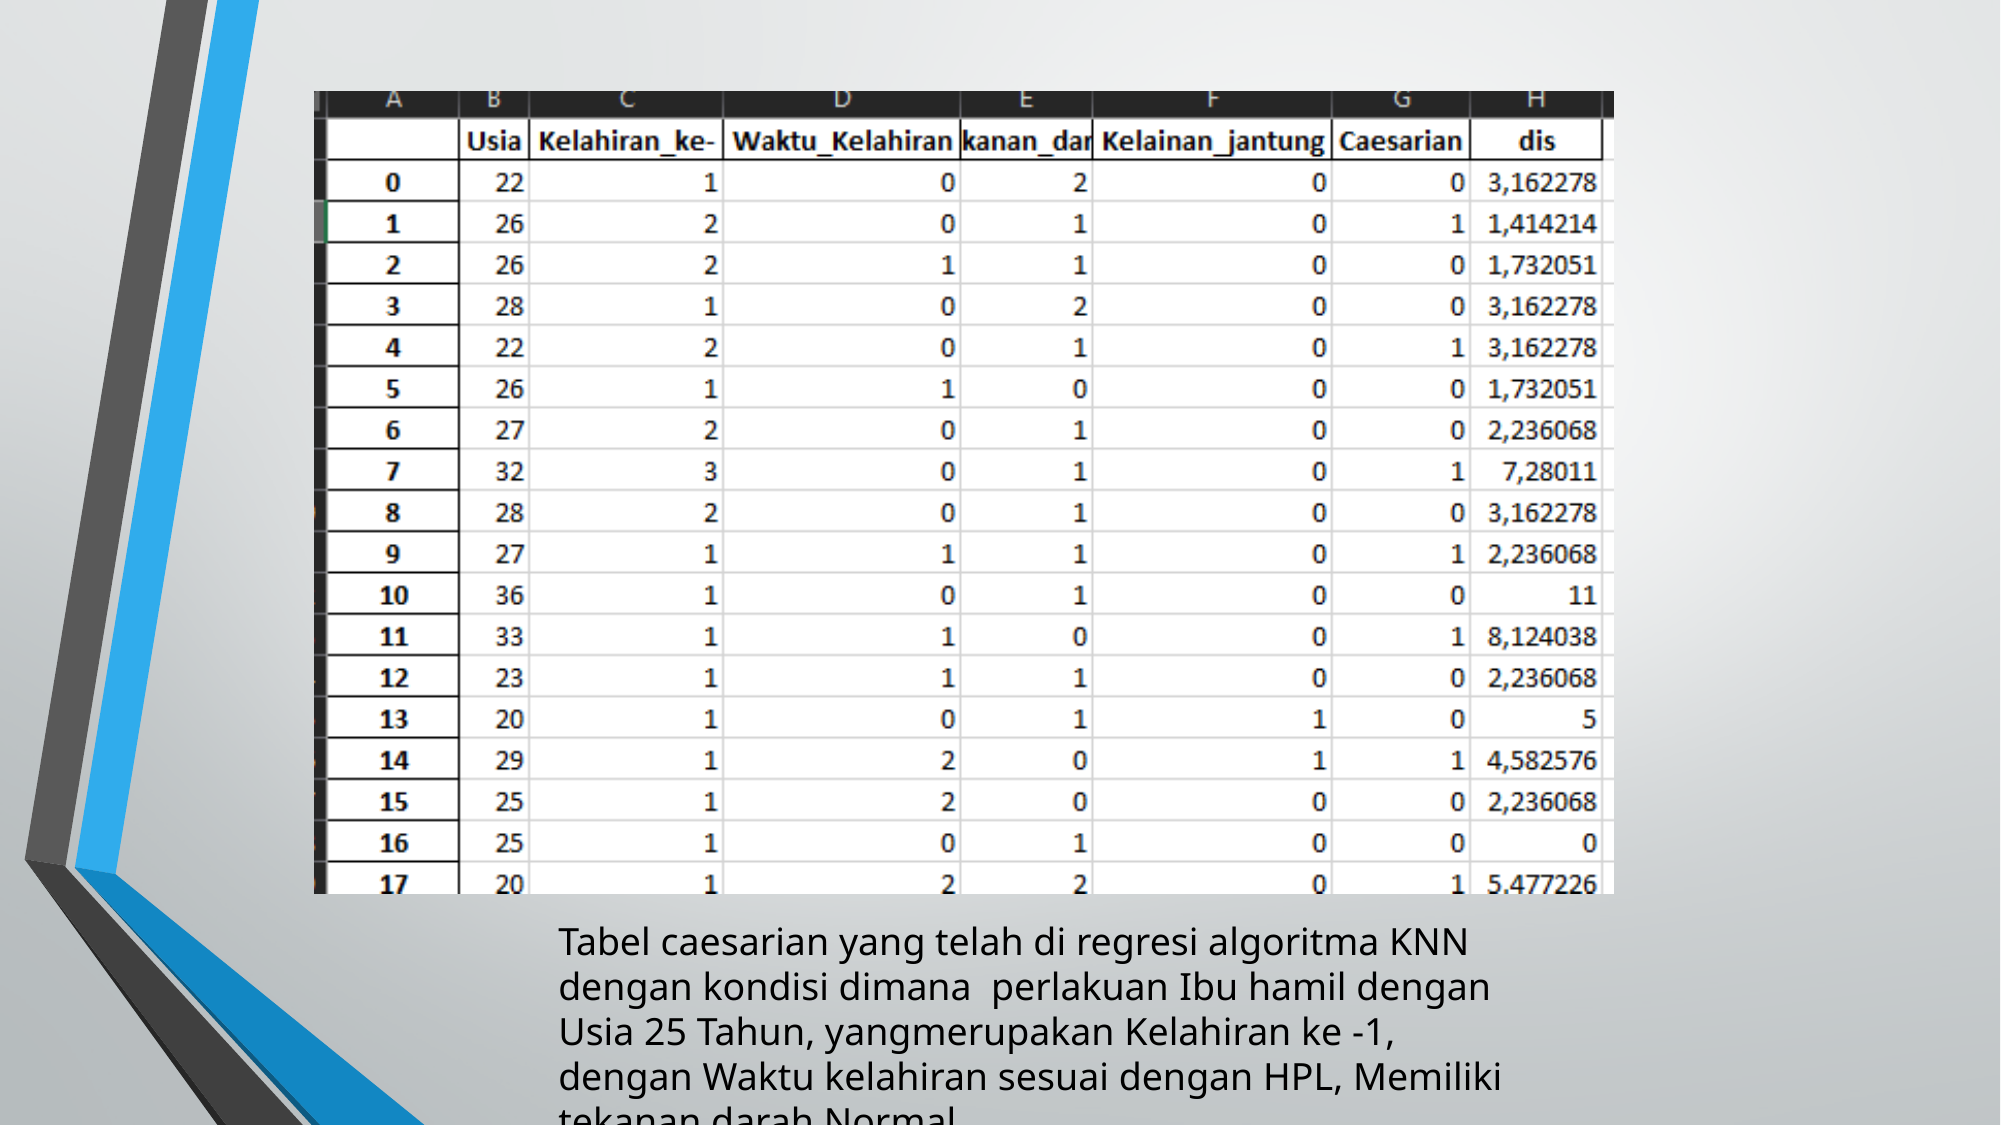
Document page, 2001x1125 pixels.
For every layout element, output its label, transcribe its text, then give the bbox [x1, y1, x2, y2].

text_box Tabel caesarian yang telah di regresi algoritma KNN dengan kondisi dimana perlakuan Ibu hamil dengan Usia 25 Tahun, yangmerupakan Kelahiran ke -1, dengan Waktu kelahiran sesuai dengan HPL, Memiliki tekanan darah Normal. [543, 910, 1544, 1125]
picture [314, 90, 1614, 894]
